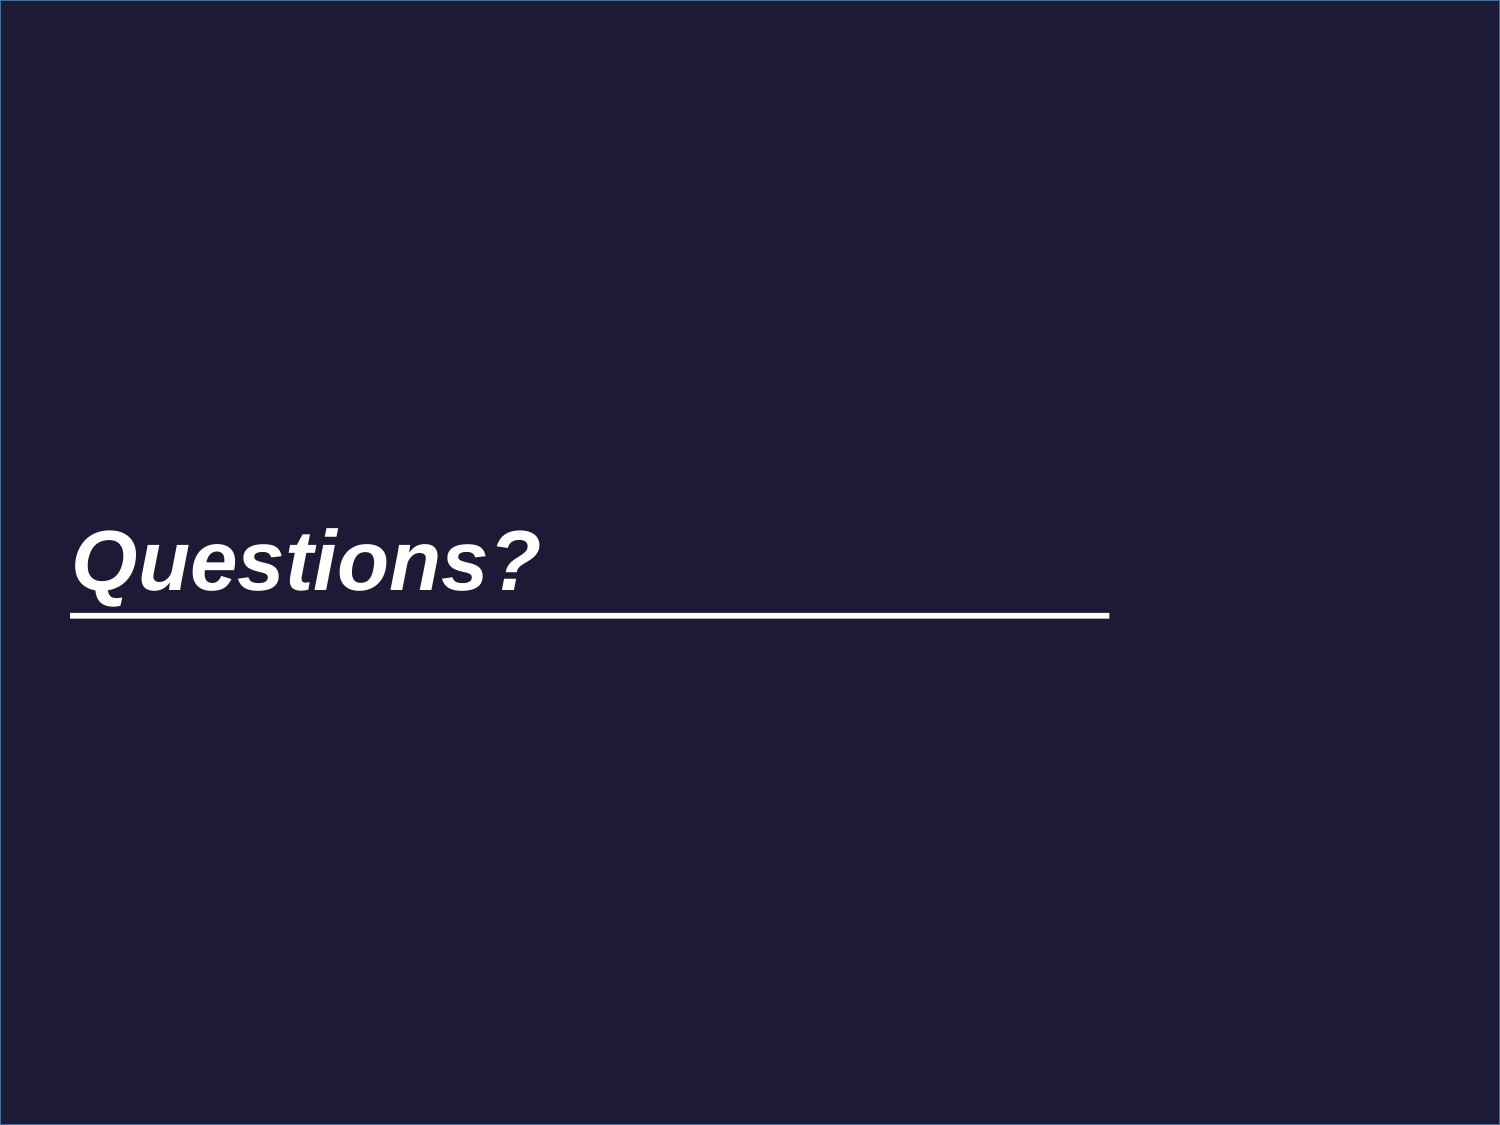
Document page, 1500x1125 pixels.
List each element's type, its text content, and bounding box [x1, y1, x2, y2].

title Questions? [63, 483, 1415, 628]
